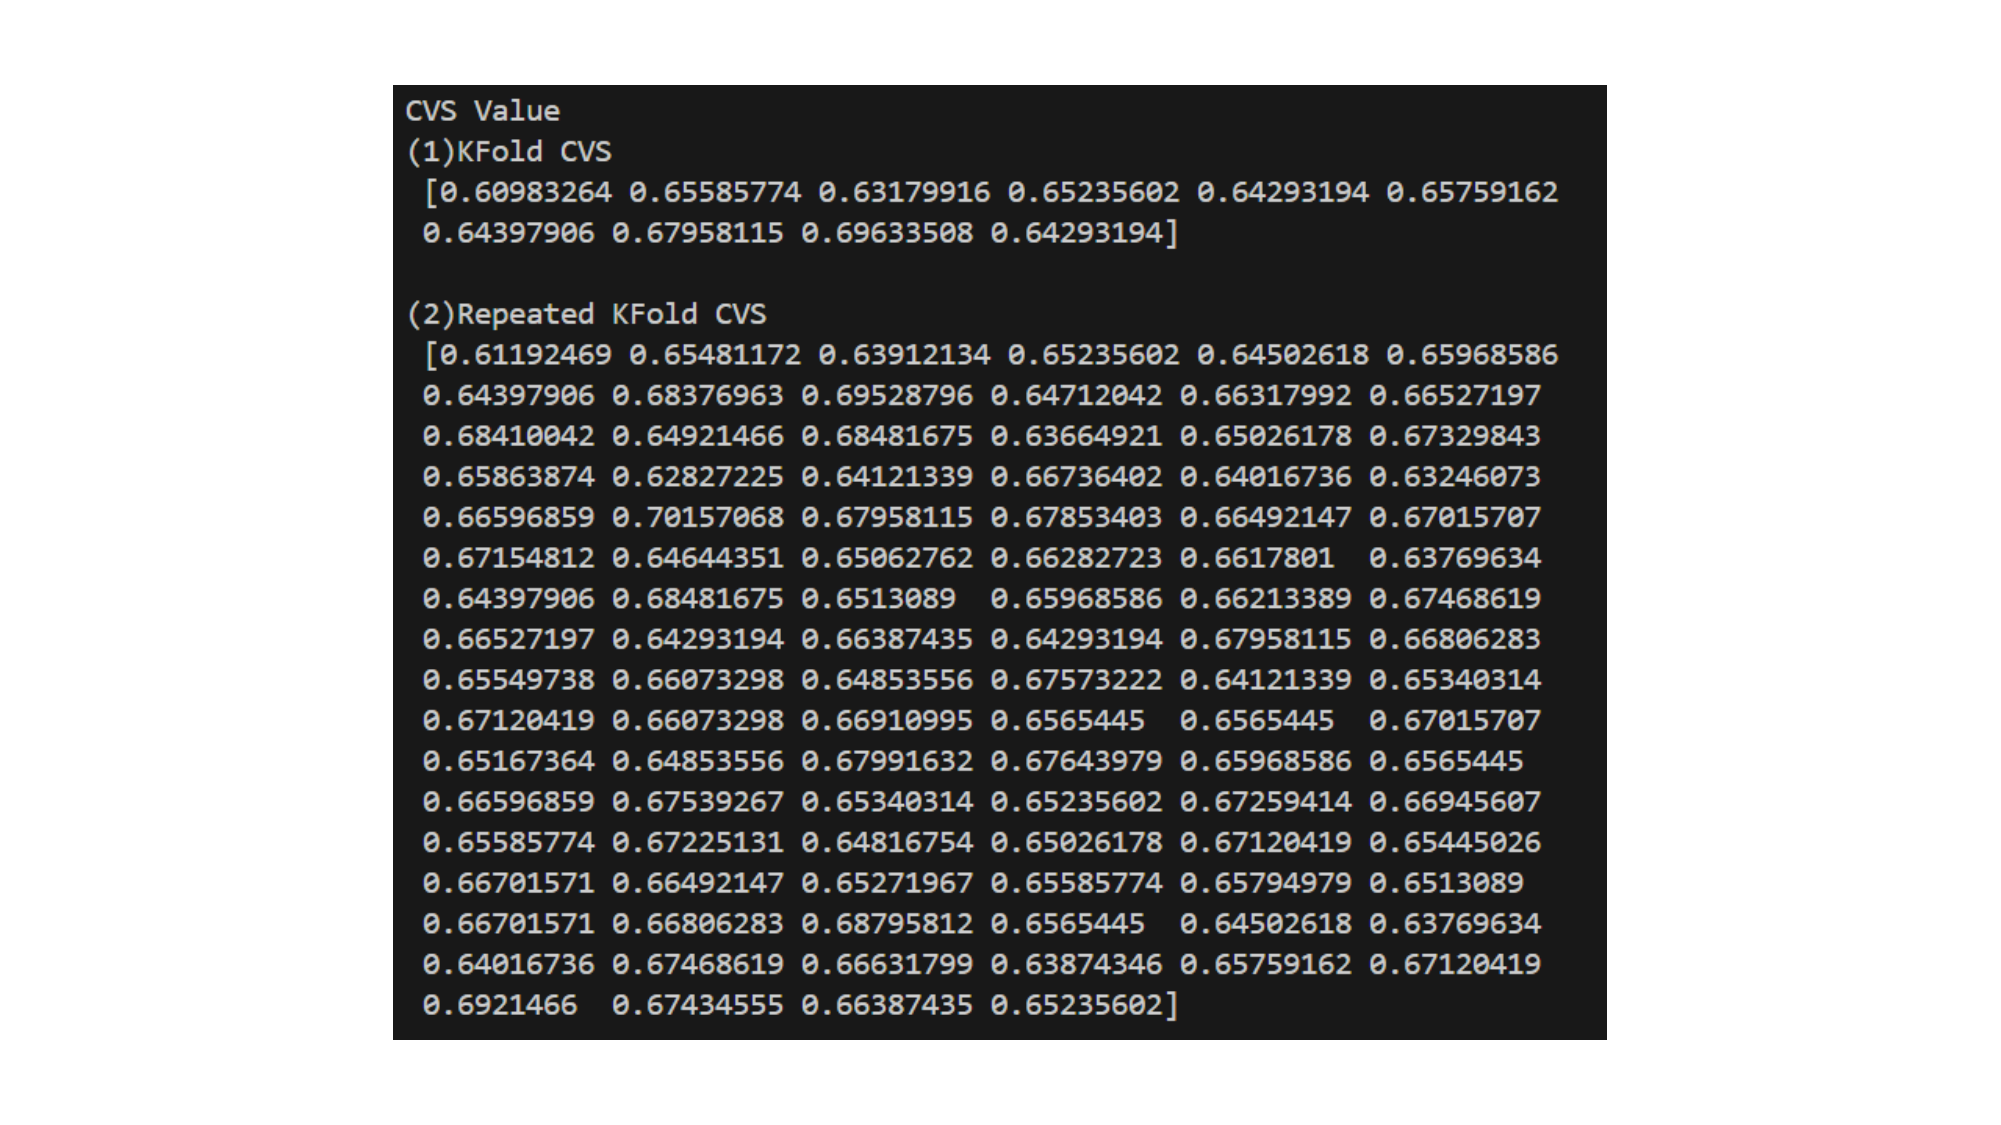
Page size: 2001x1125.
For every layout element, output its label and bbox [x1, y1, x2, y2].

picture [393, 84, 1607, 1041]
